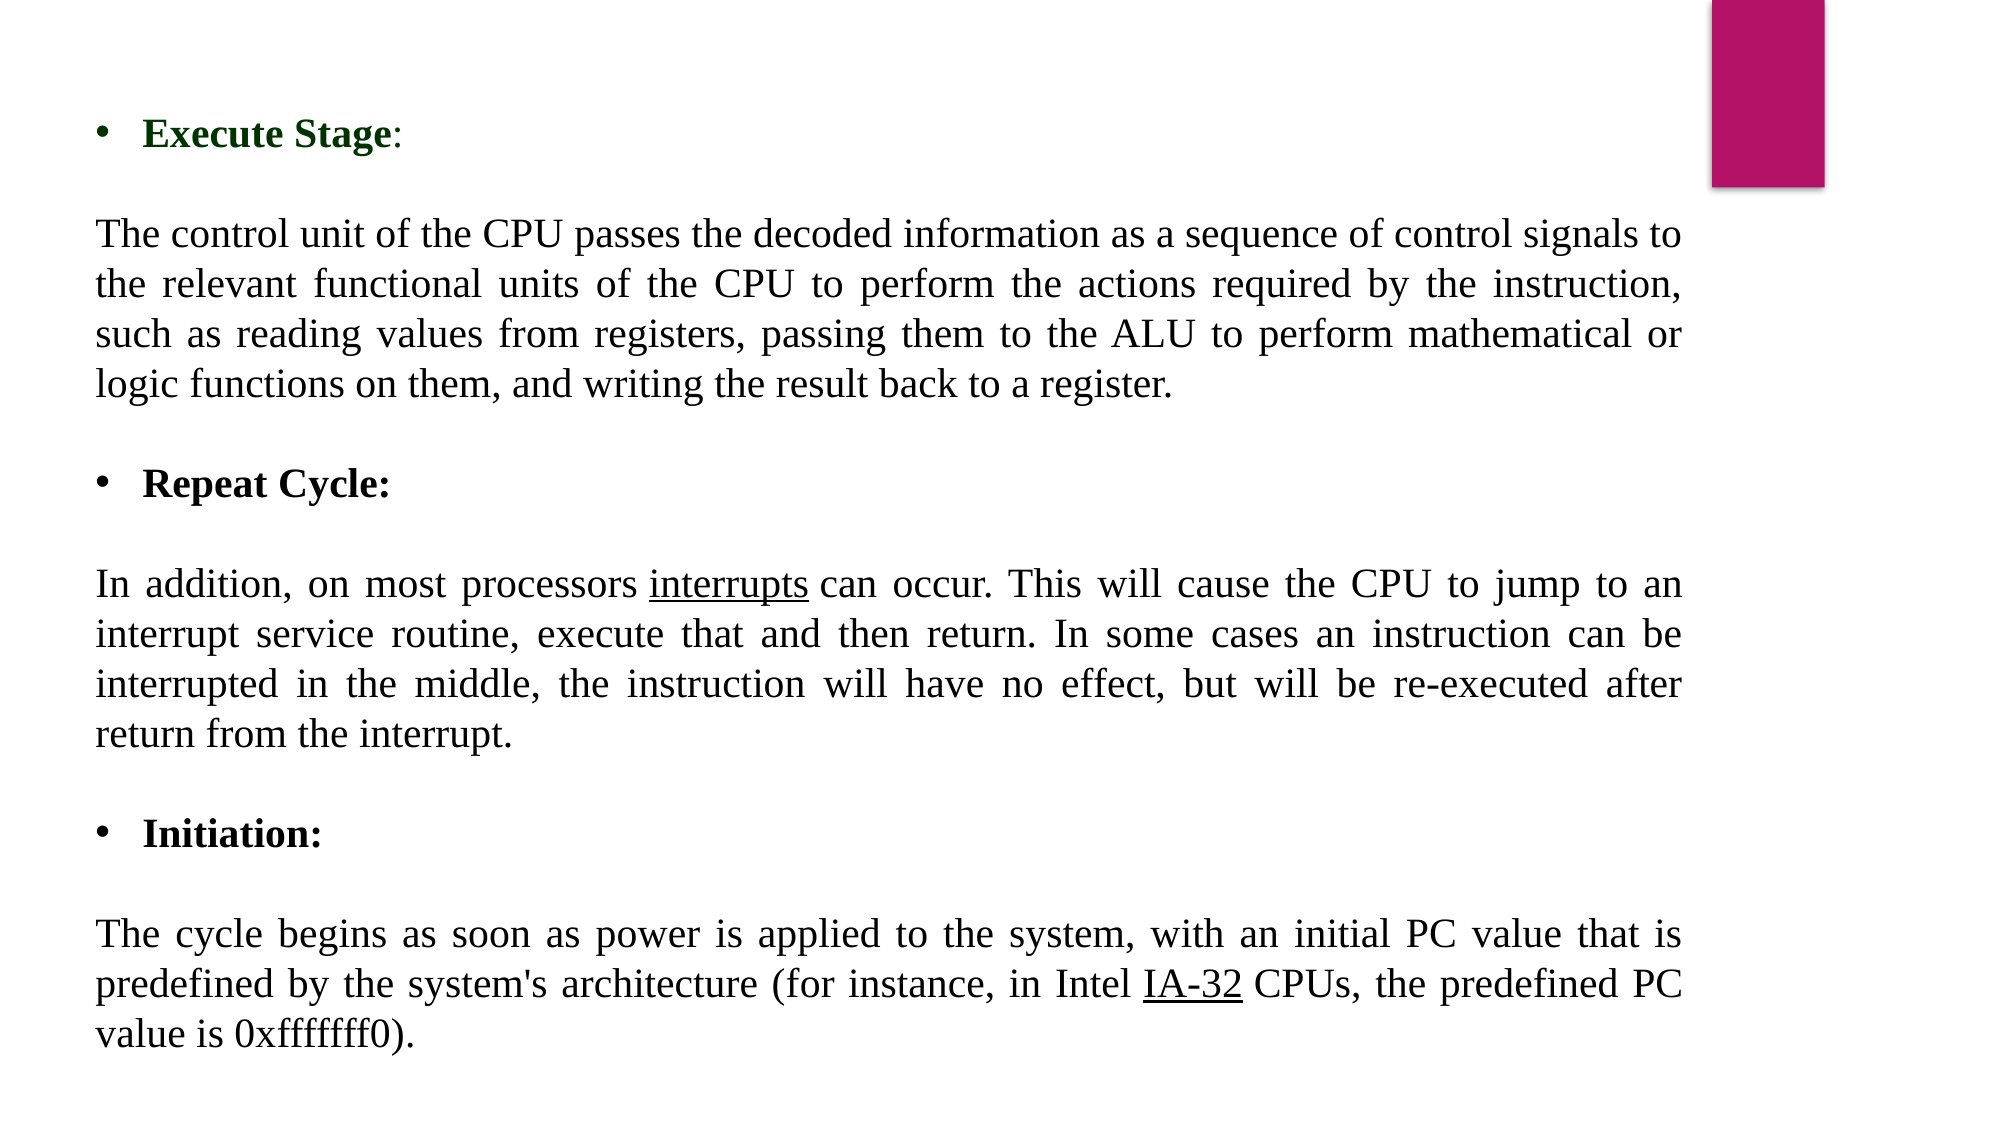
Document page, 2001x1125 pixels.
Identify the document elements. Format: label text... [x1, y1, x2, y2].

text_box Execute Stage: The control unit of the CPU passes the decoded information as a sequence of control signals to the relevant functional units of the CPU to perform the actions required by the instruction, such as reading values from registers, passing them to the ALU to perform mathematical or logic functions on them, and writing the result back to a register. Repeat Cycle: In addition, on most processors interrupts can occur. This will cause the CPU to jump to an interrupt service routine, execute that and then return. In some cases an instruction can be interrupted in the middle, the instruction will have no effect, but will be re-executed after return from the interrupt. Initiation: The cycle begins as soon as power is applied to the system, with an initial PC value that is predefined by the system's architecture (for instance, in Intel IA-32 CPUs, the predefined PC value is 0xfffffff0). [80, 98, 1699, 1125]
